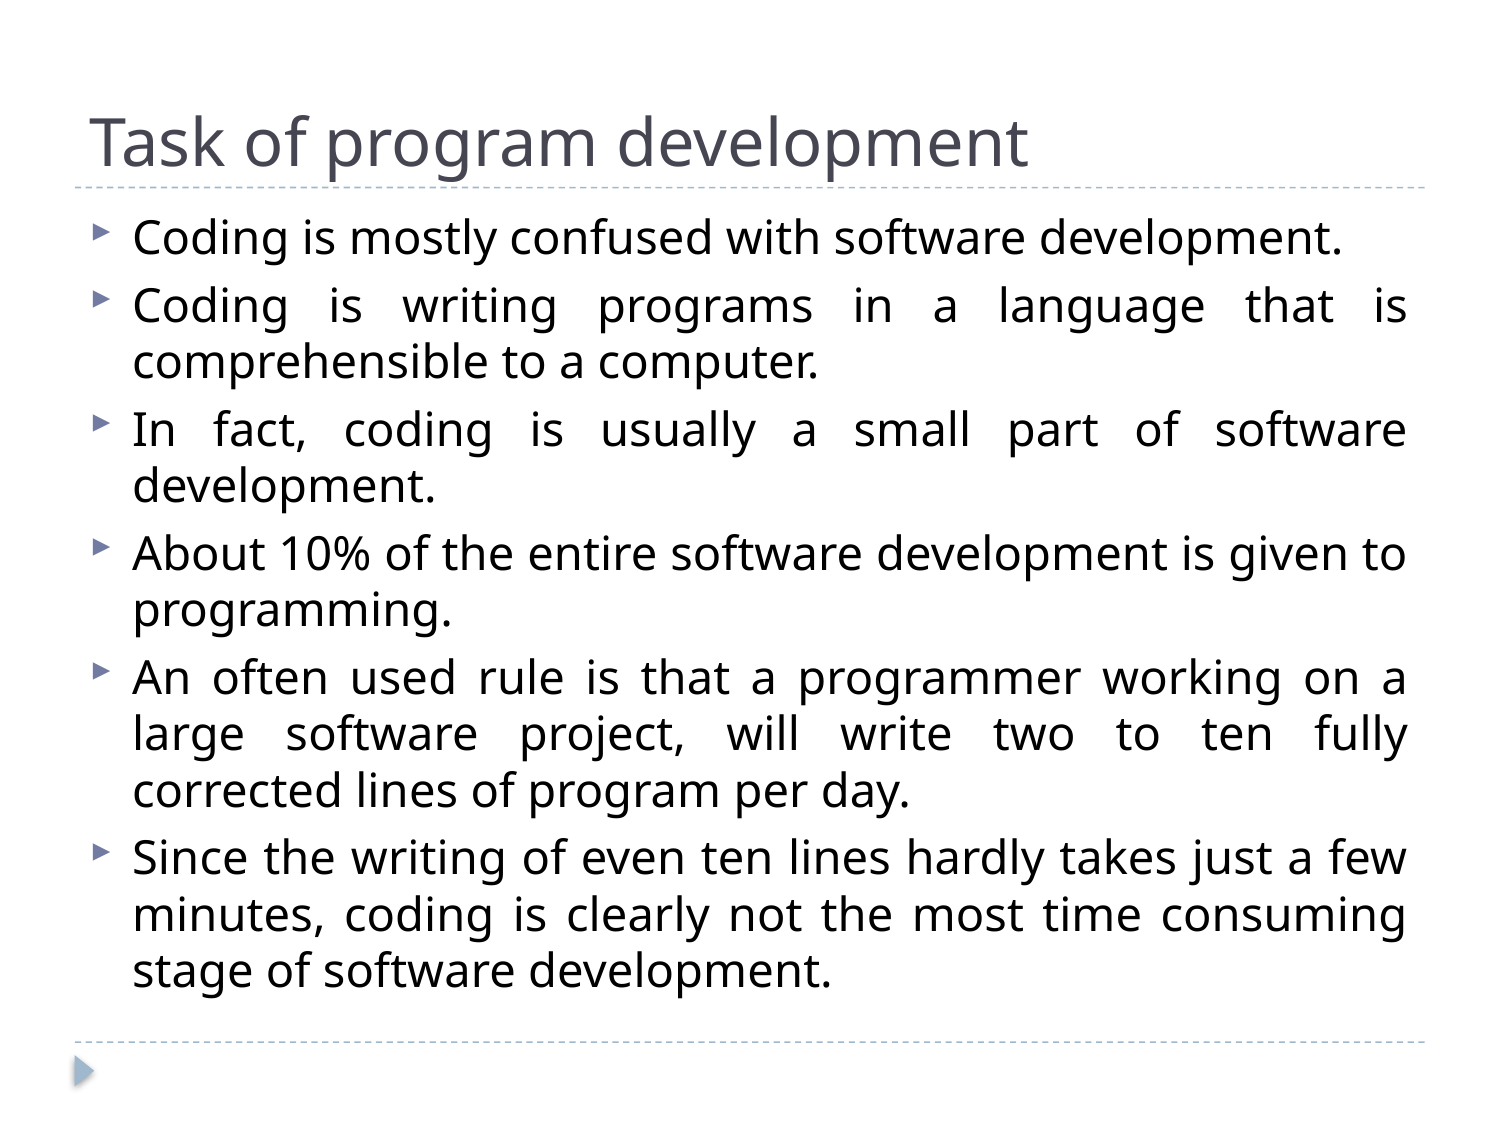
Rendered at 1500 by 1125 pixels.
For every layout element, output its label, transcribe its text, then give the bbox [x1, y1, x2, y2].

list Coding is mostly confused with software development. Coding is writing programs in a language that is comprehensible to a computer. In fact, coding is usually a small part of software development. About 10% of the entire software development is given to programming. An often used rule is that a programmer working on a large software project, will write two to ten fully corrected lines of program per day. Since the writing of even ten lines hardly takes just a few minutes, coding is clearly not the most time consuming stage of software development. [75, 200, 1425, 1010]
title Task of program development [75, 24, 1425, 188]
